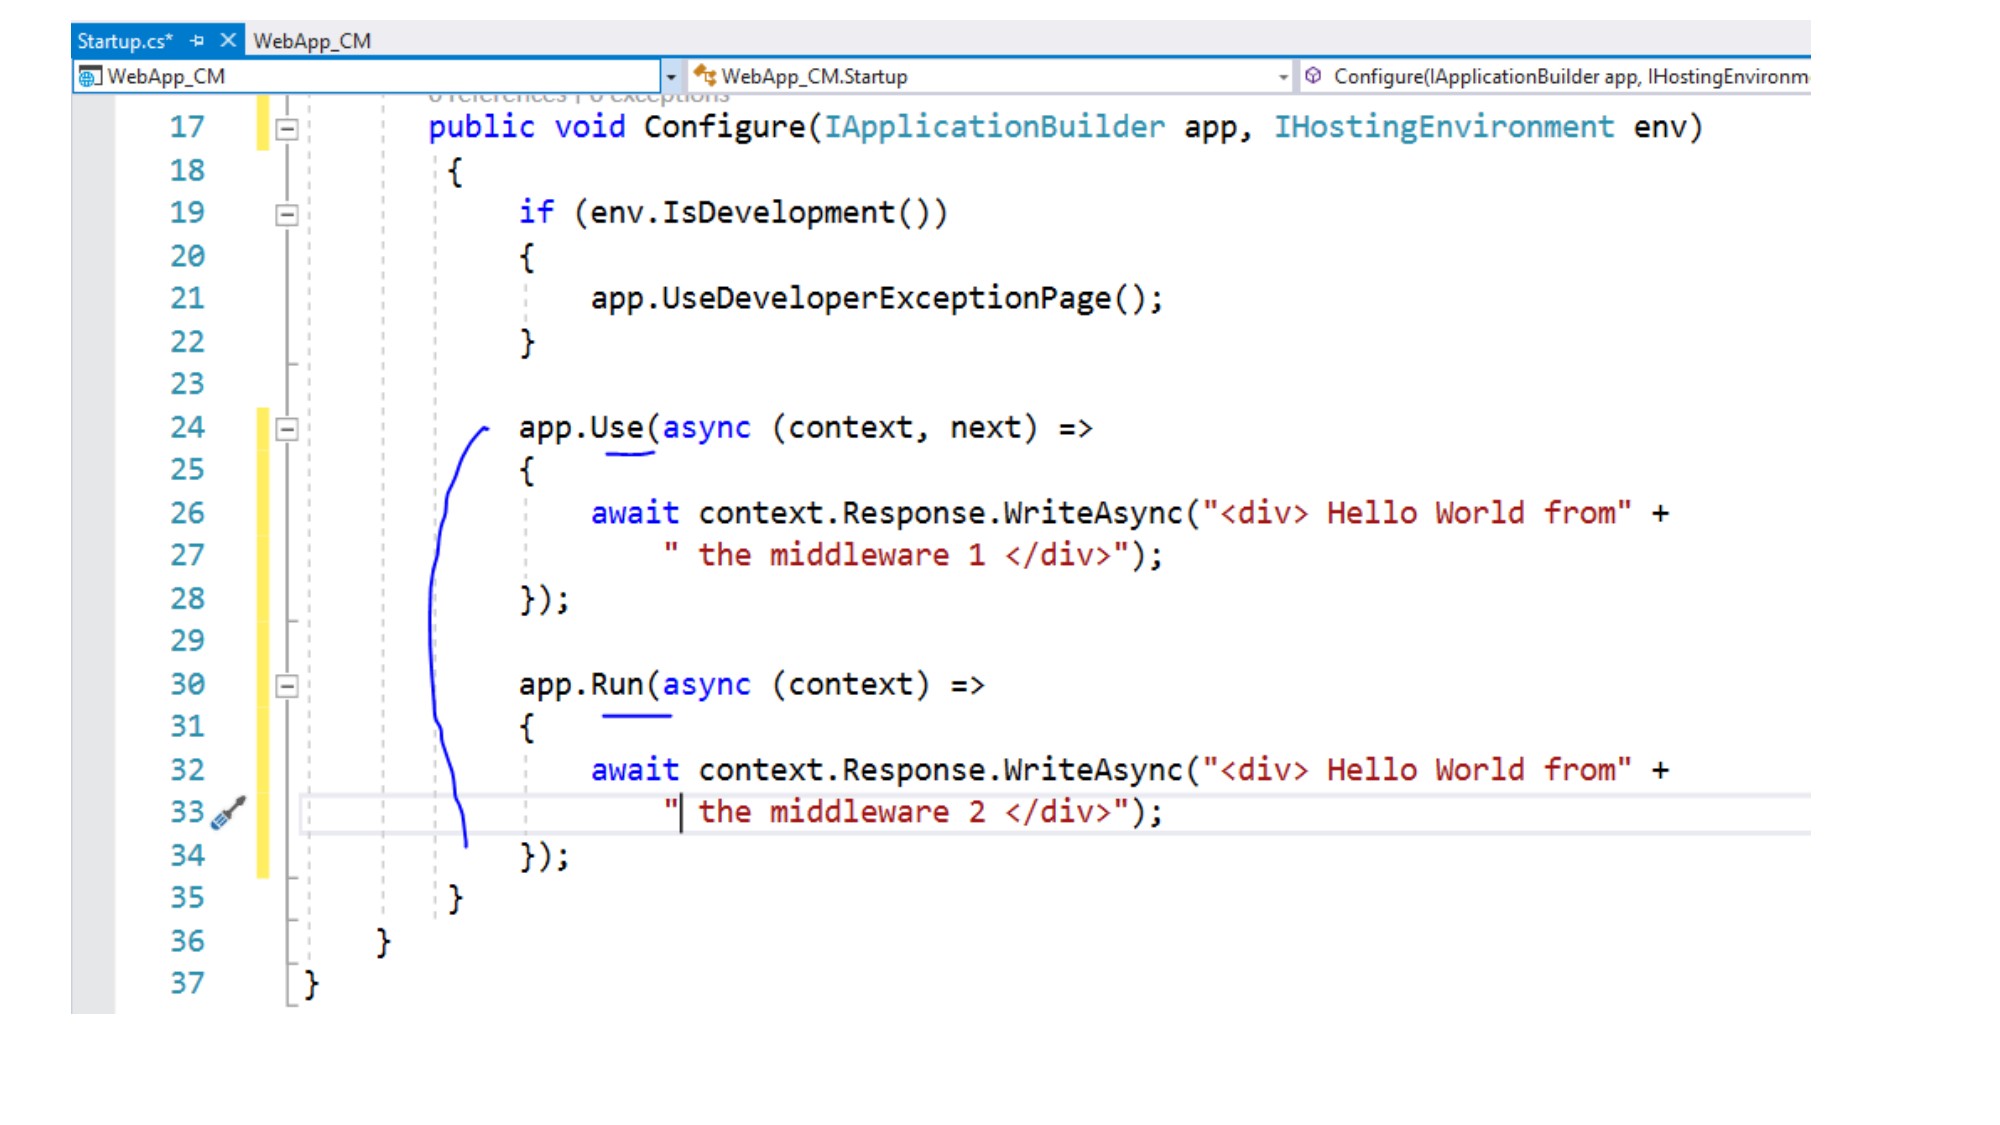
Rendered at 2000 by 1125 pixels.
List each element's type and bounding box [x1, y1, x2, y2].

picture [71, 20, 1812, 1014]
